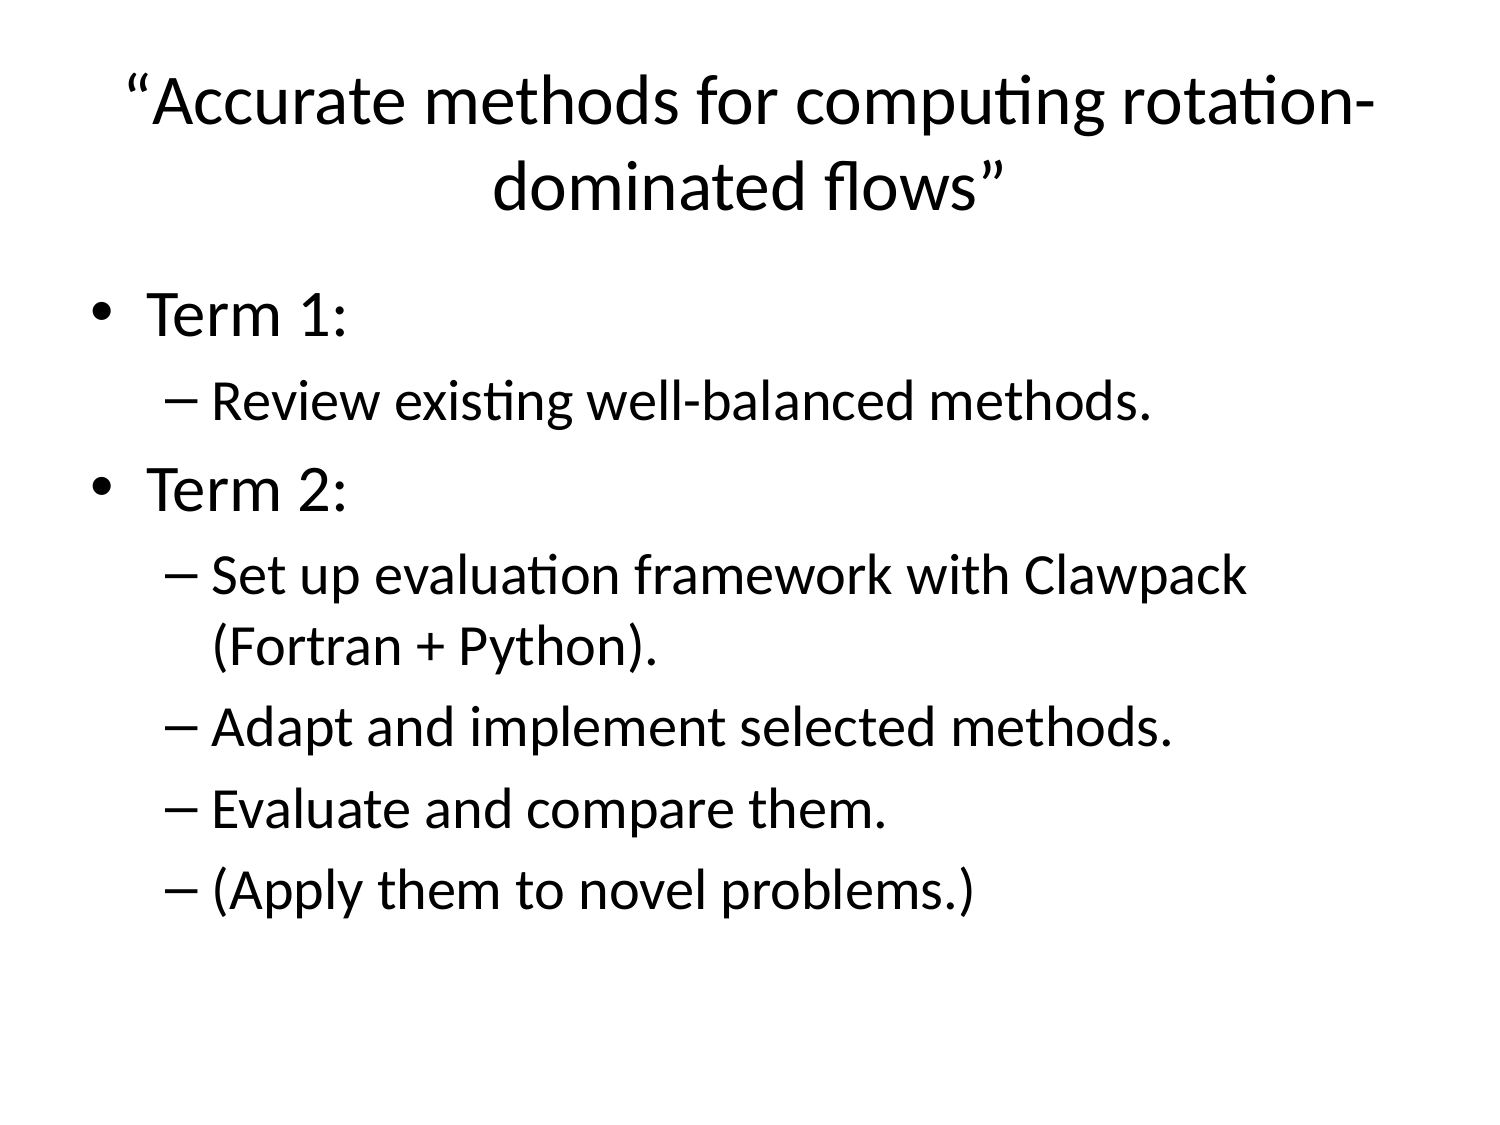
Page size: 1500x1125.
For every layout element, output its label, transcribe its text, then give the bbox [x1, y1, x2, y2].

list Term 1: Review existing well-balanced methods. Term 2: Set up evaluation framework with Clawpack (Fortran + Python). Adapt and implement selected methods. Evaluate and compare them. (Apply them to novel problems.) [75, 262, 1425, 1005]
title “Accurate methods for computing rotation-dominated flows” [75, 45, 1425, 233]
